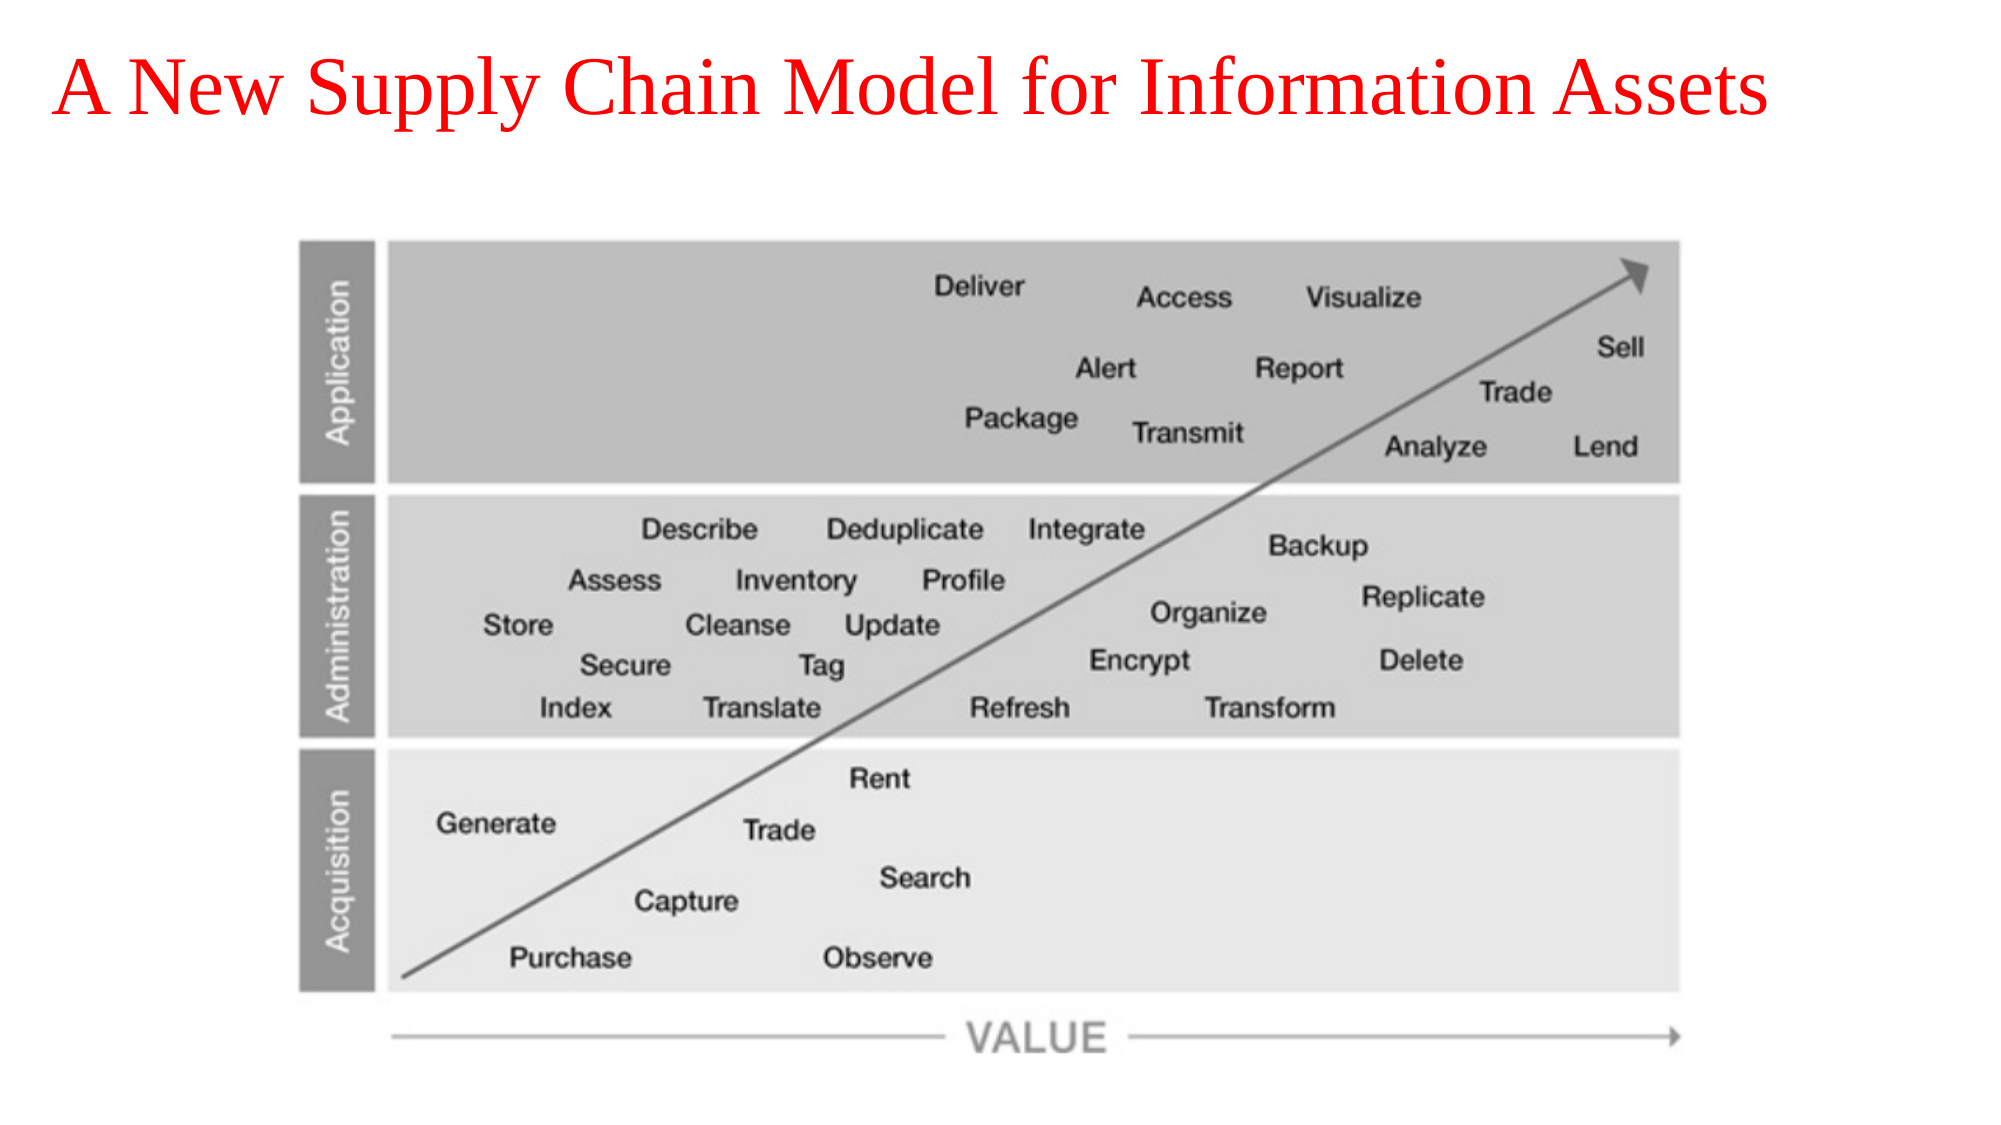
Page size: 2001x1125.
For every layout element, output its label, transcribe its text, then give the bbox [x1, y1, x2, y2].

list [282, 229, 1720, 1069]
title A New Supply Chain Model for Information Assets [36, 23, 1966, 152]
